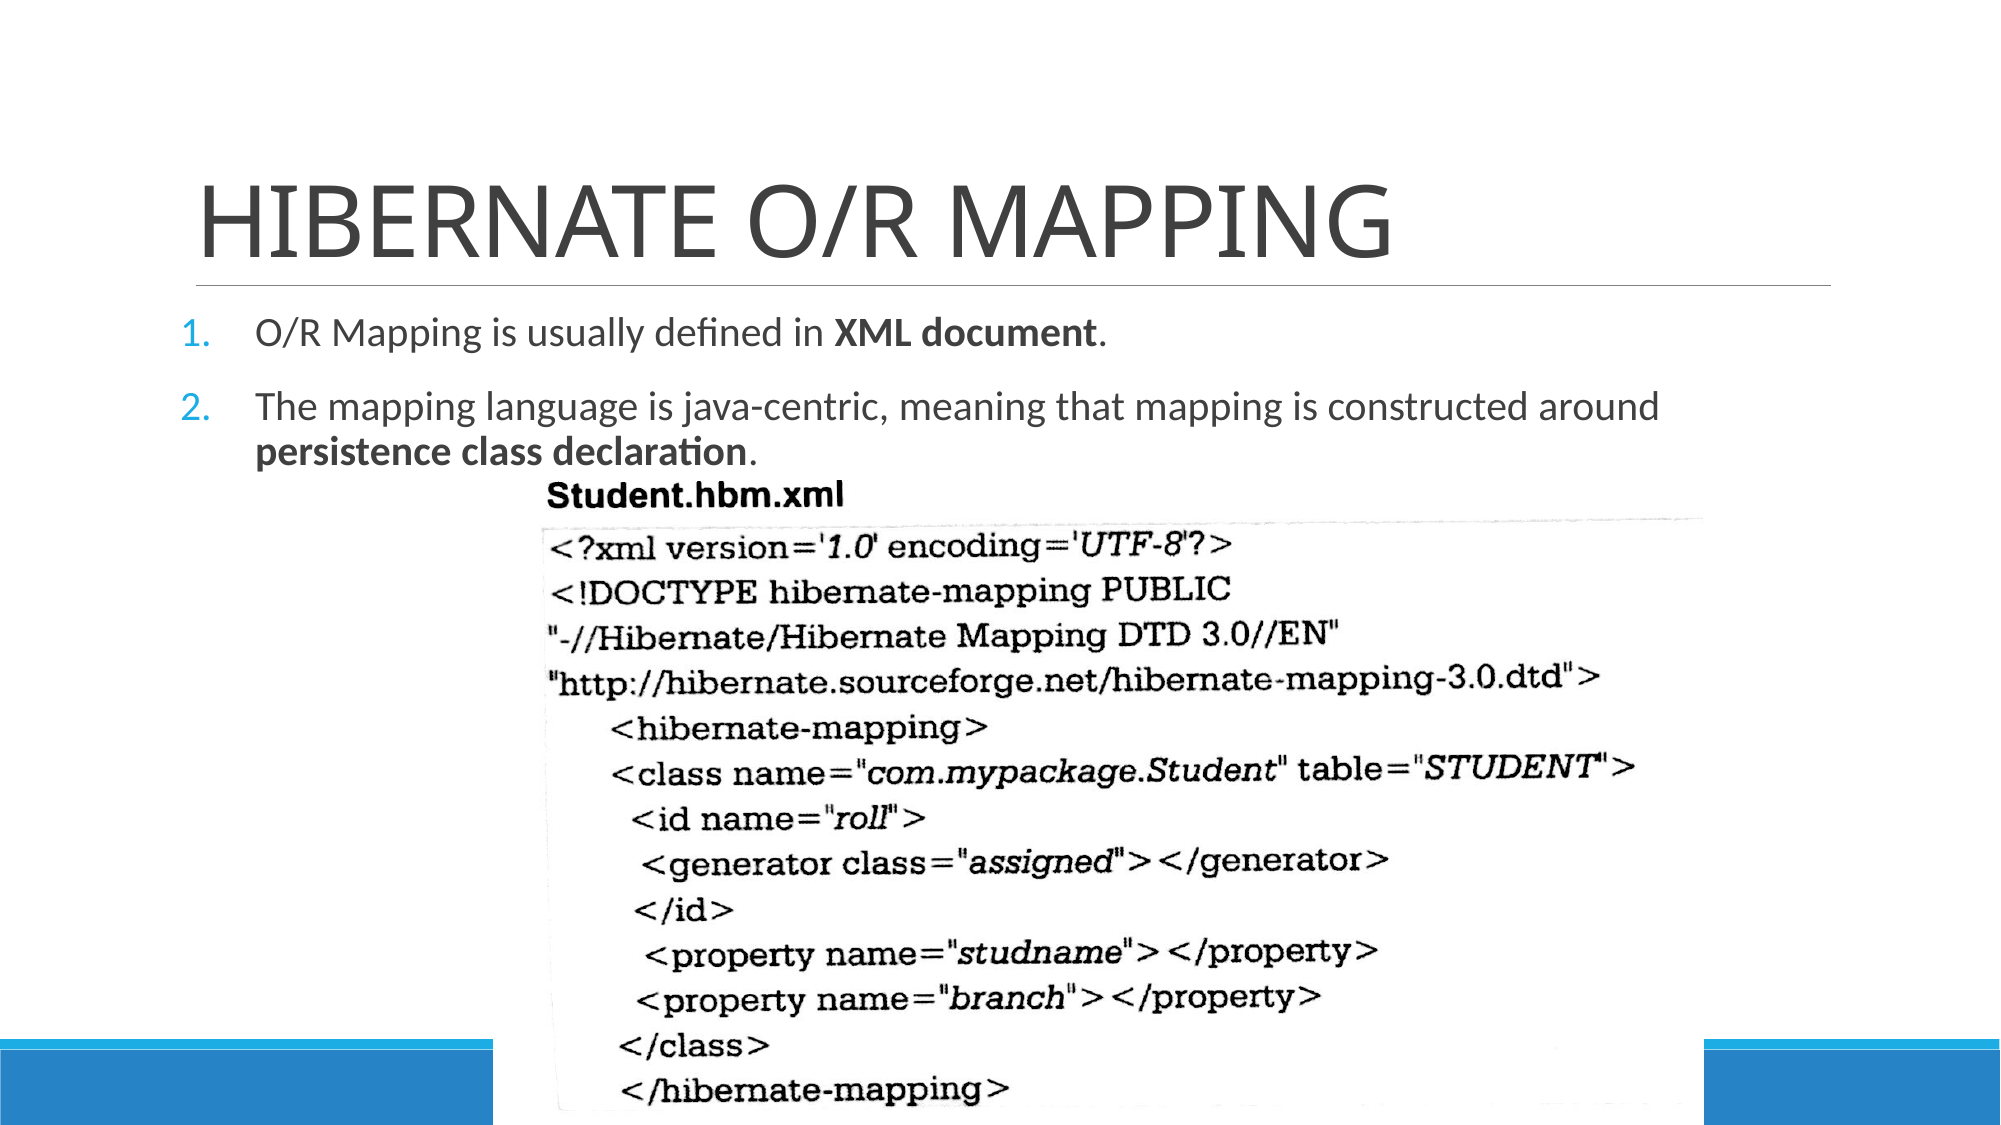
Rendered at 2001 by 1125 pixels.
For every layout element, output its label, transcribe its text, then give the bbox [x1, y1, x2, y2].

list O/R Mapping is usually defined in XML document. The mapping language is java-centric, meaning that mapping is constructed around persistence class declaration. [180, 302, 1830, 963]
title HIBERNATE O/R MAPPING [180, 47, 1830, 285]
picture [493, 479, 1704, 1125]
